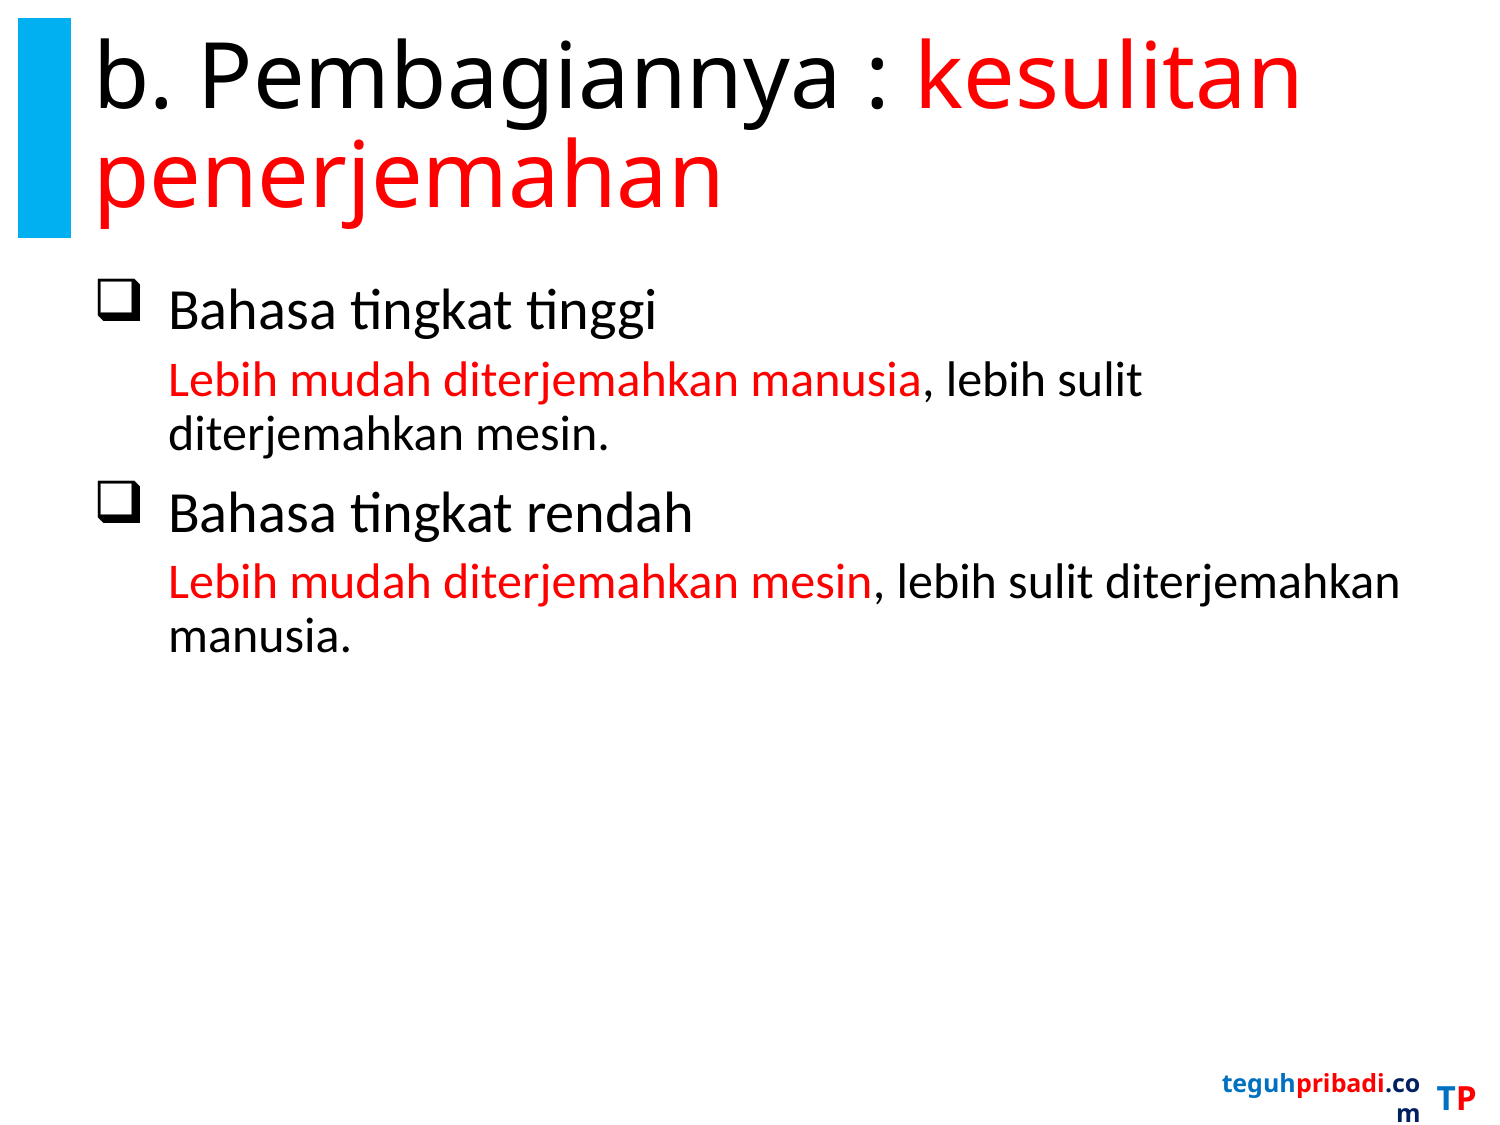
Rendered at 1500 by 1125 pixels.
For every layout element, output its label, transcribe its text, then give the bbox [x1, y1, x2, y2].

list Bahasa tingkat tinggi Lebih mudah diterjemahkan manusia, lebih sulit diterjemahkan mesin. Bahasa tingkat rendah Lebih mudah diterjemahkan mesin, lebih sulit diterjemahkan manusia. [78, 272, 1443, 1070]
title b. Pembagiannya : kesulitan penerjemahan [78, 19, 1443, 237]
